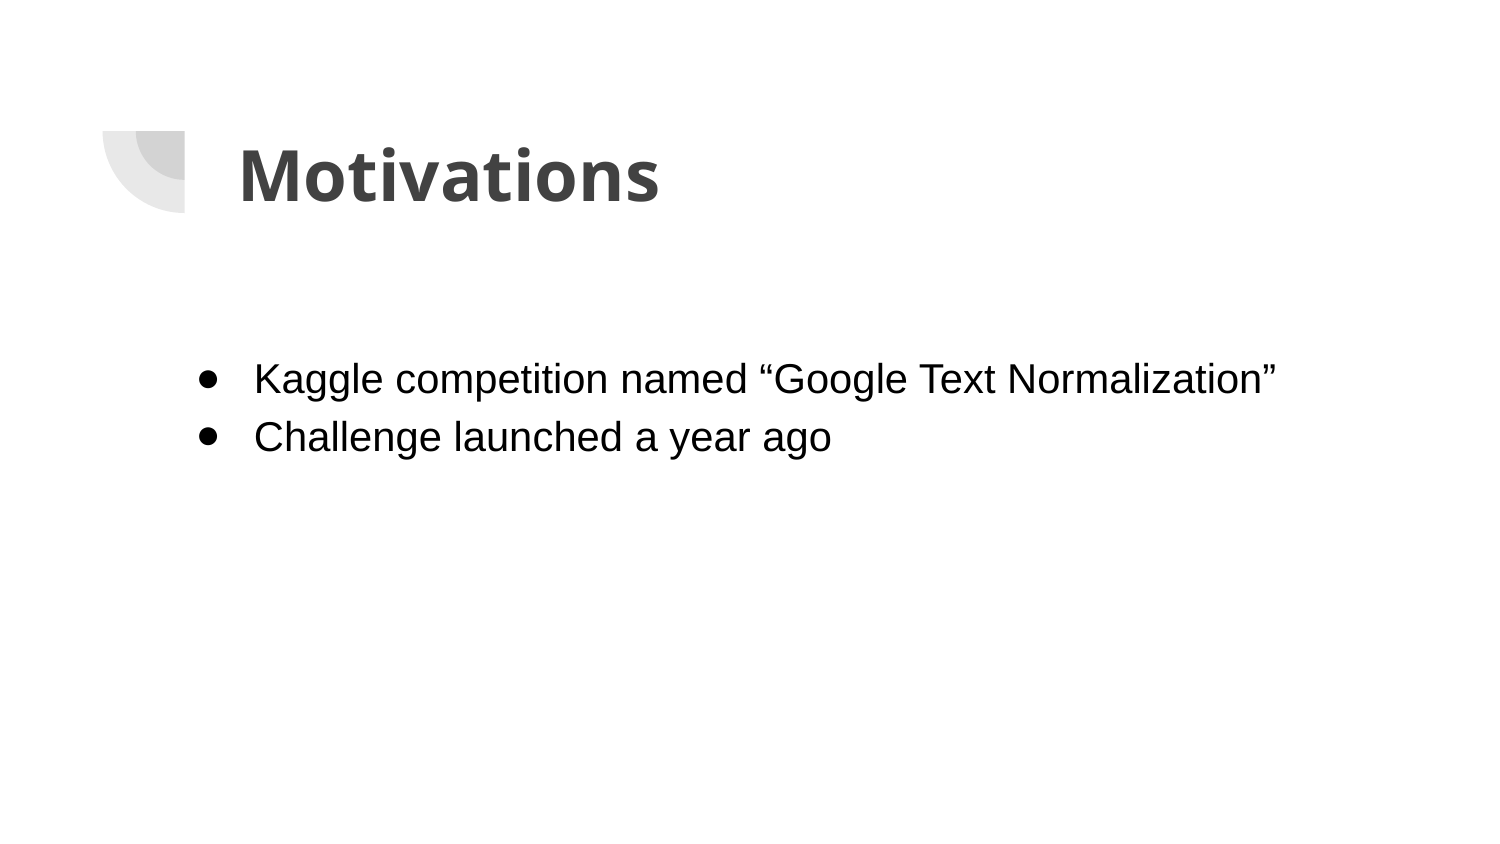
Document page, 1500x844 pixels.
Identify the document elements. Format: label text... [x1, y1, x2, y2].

list Kaggle competition named “Google Text Normalization” Challenge launched a year ago [163, 329, 1500, 537]
title Motivations [222, 115, 1484, 204]
